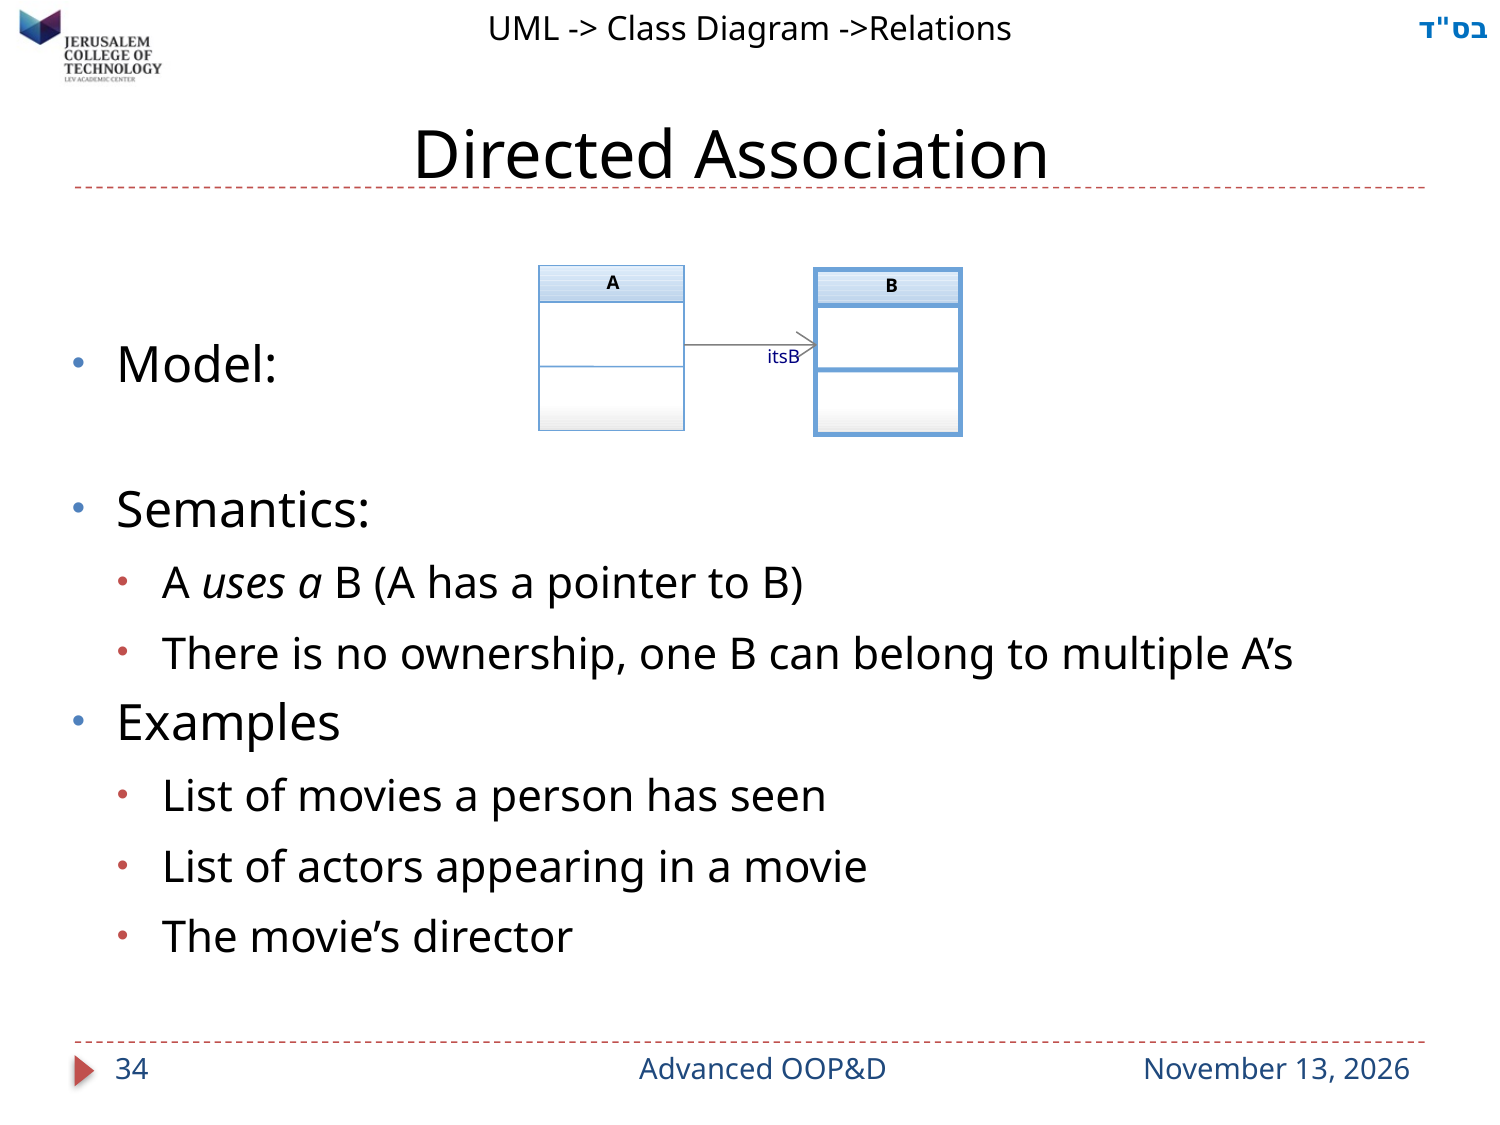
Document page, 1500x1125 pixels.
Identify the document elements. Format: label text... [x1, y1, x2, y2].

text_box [520, 247, 980, 453]
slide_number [1051, 1042, 1426, 1103]
picture [0, 1, 183, 89]
slide_number 34 [100, 1042, 426, 1103]
text_box UML -> Class Diagram ->Relations [299, 0, 1202, 55]
list Model: Semantics: A uses a B (A has a pointer to B) There is no ownership, one B can belong to multiple A’s Examples List of movies a person has seen List of actors appearing in a movie The movie’s director [57, 324, 1388, 1000]
title Directed Association [57, 90, 1407, 200]
footer Advanced OOP&D [475, 1042, 1051, 1103]
